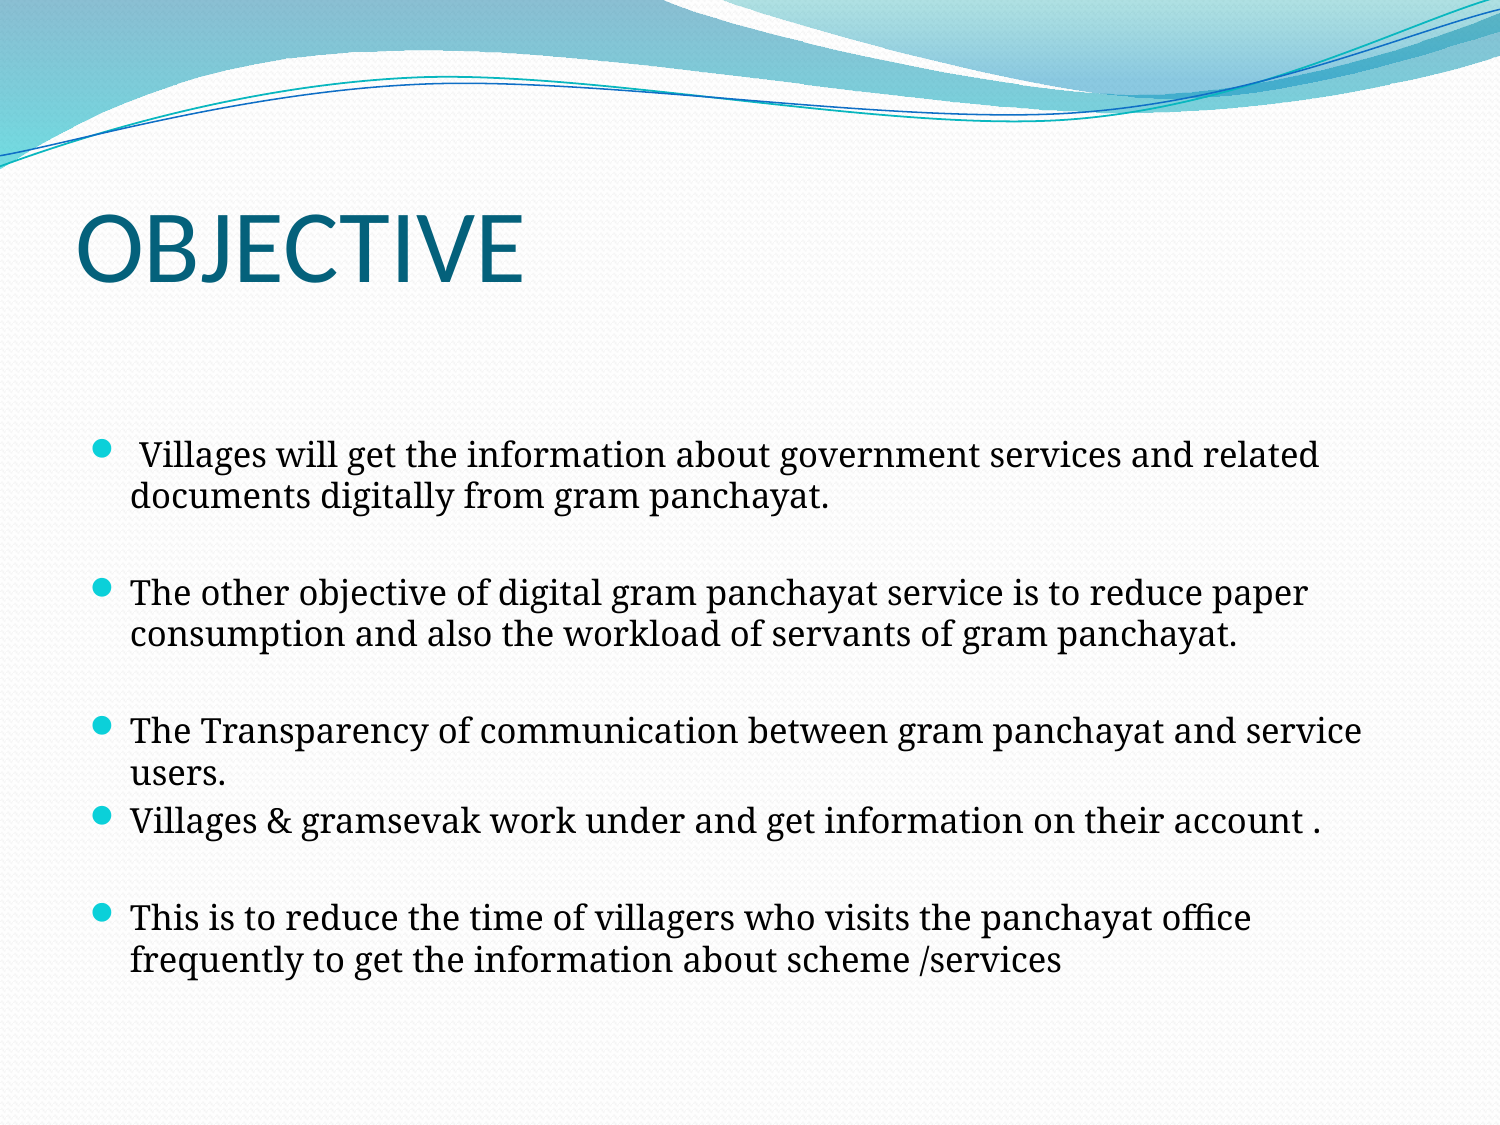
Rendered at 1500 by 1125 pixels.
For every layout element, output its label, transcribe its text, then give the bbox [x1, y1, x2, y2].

list Villages will get the information about government services and related documents digitally from gram panchayat. The other objective of digital gram panchayat service is to reduce paper consumption and also the workload of servants of gram panchayat. The Transparency of communication between gram panchayat and service users. Villages & gramsevak work under and get information on their account . This is to reduce the time of villagers who visits the panchayat office frequently to get the information about scheme /services [75, 425, 1400, 988]
title OBJECTIVE [75, 115, 1425, 303]
